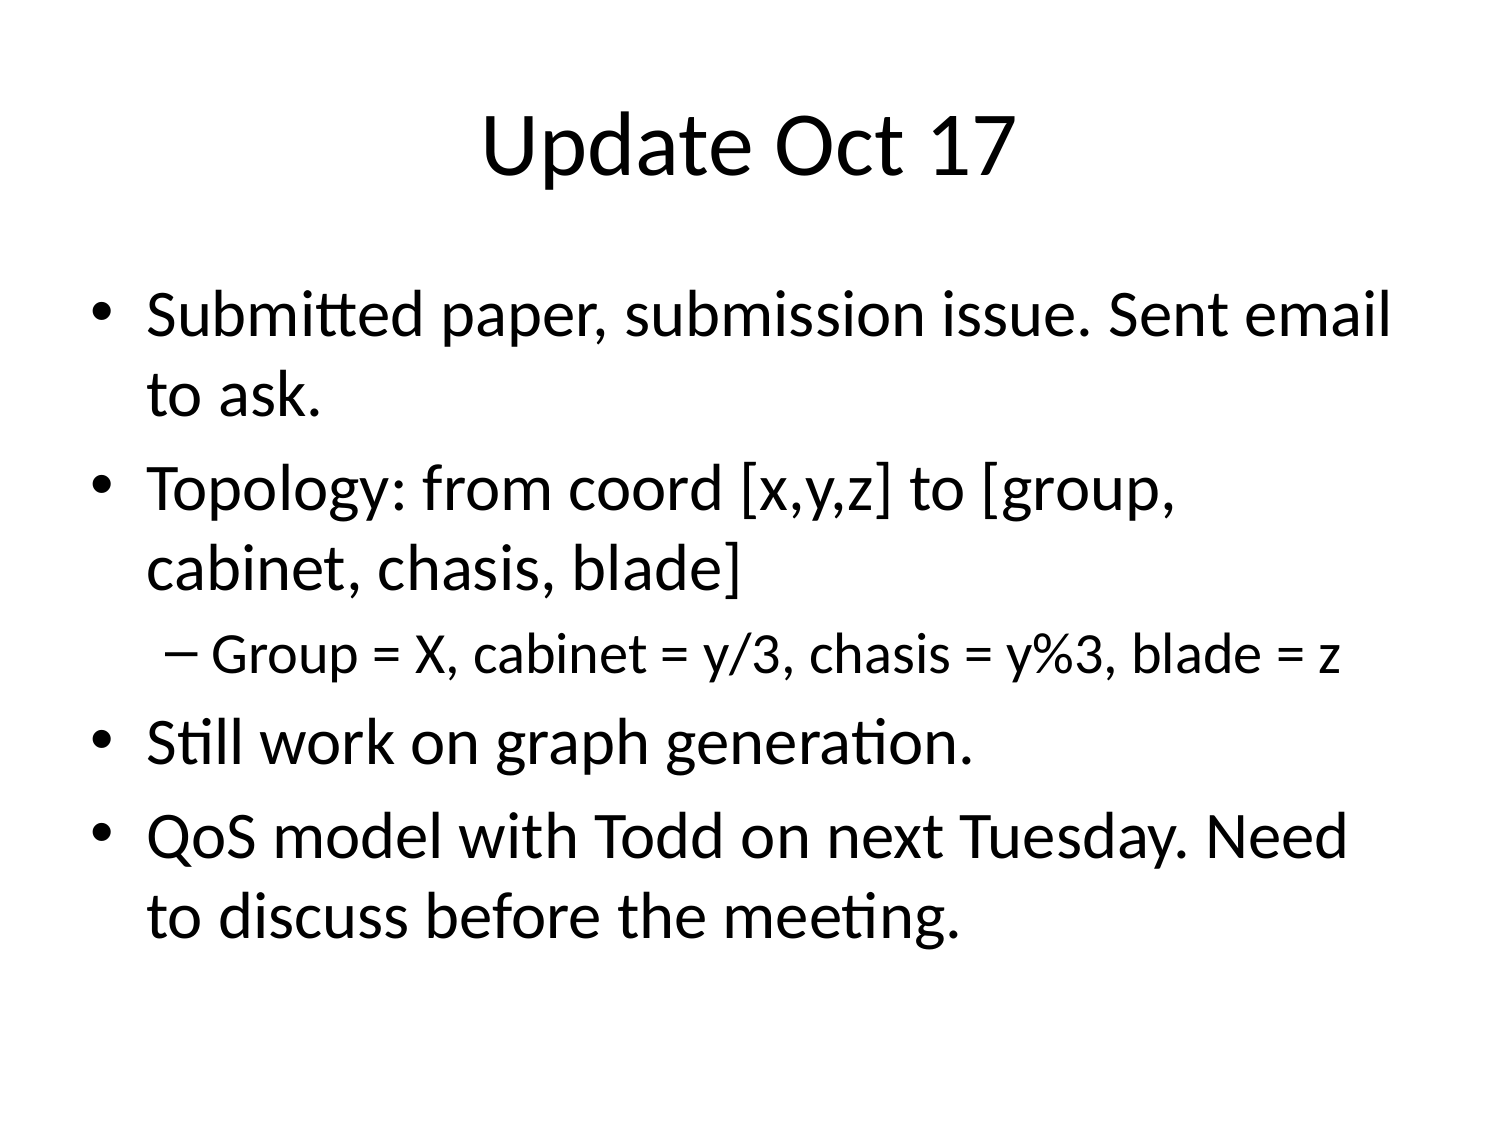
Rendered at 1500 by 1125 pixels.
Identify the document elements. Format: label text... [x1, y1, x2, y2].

title Update Oct 17 [75, 45, 1425, 233]
list Submitted paper, submission issue. Sent email to ask. Topology: from coord [x,y,z] to [group, cabinet, chasis, blade] Group = X, cabinet = y/3, chasis = y%3, blade = z Still work on graph generation. QoS model with Todd on next Tuesday. Need to discuss before the meeting. [75, 262, 1425, 1005]
